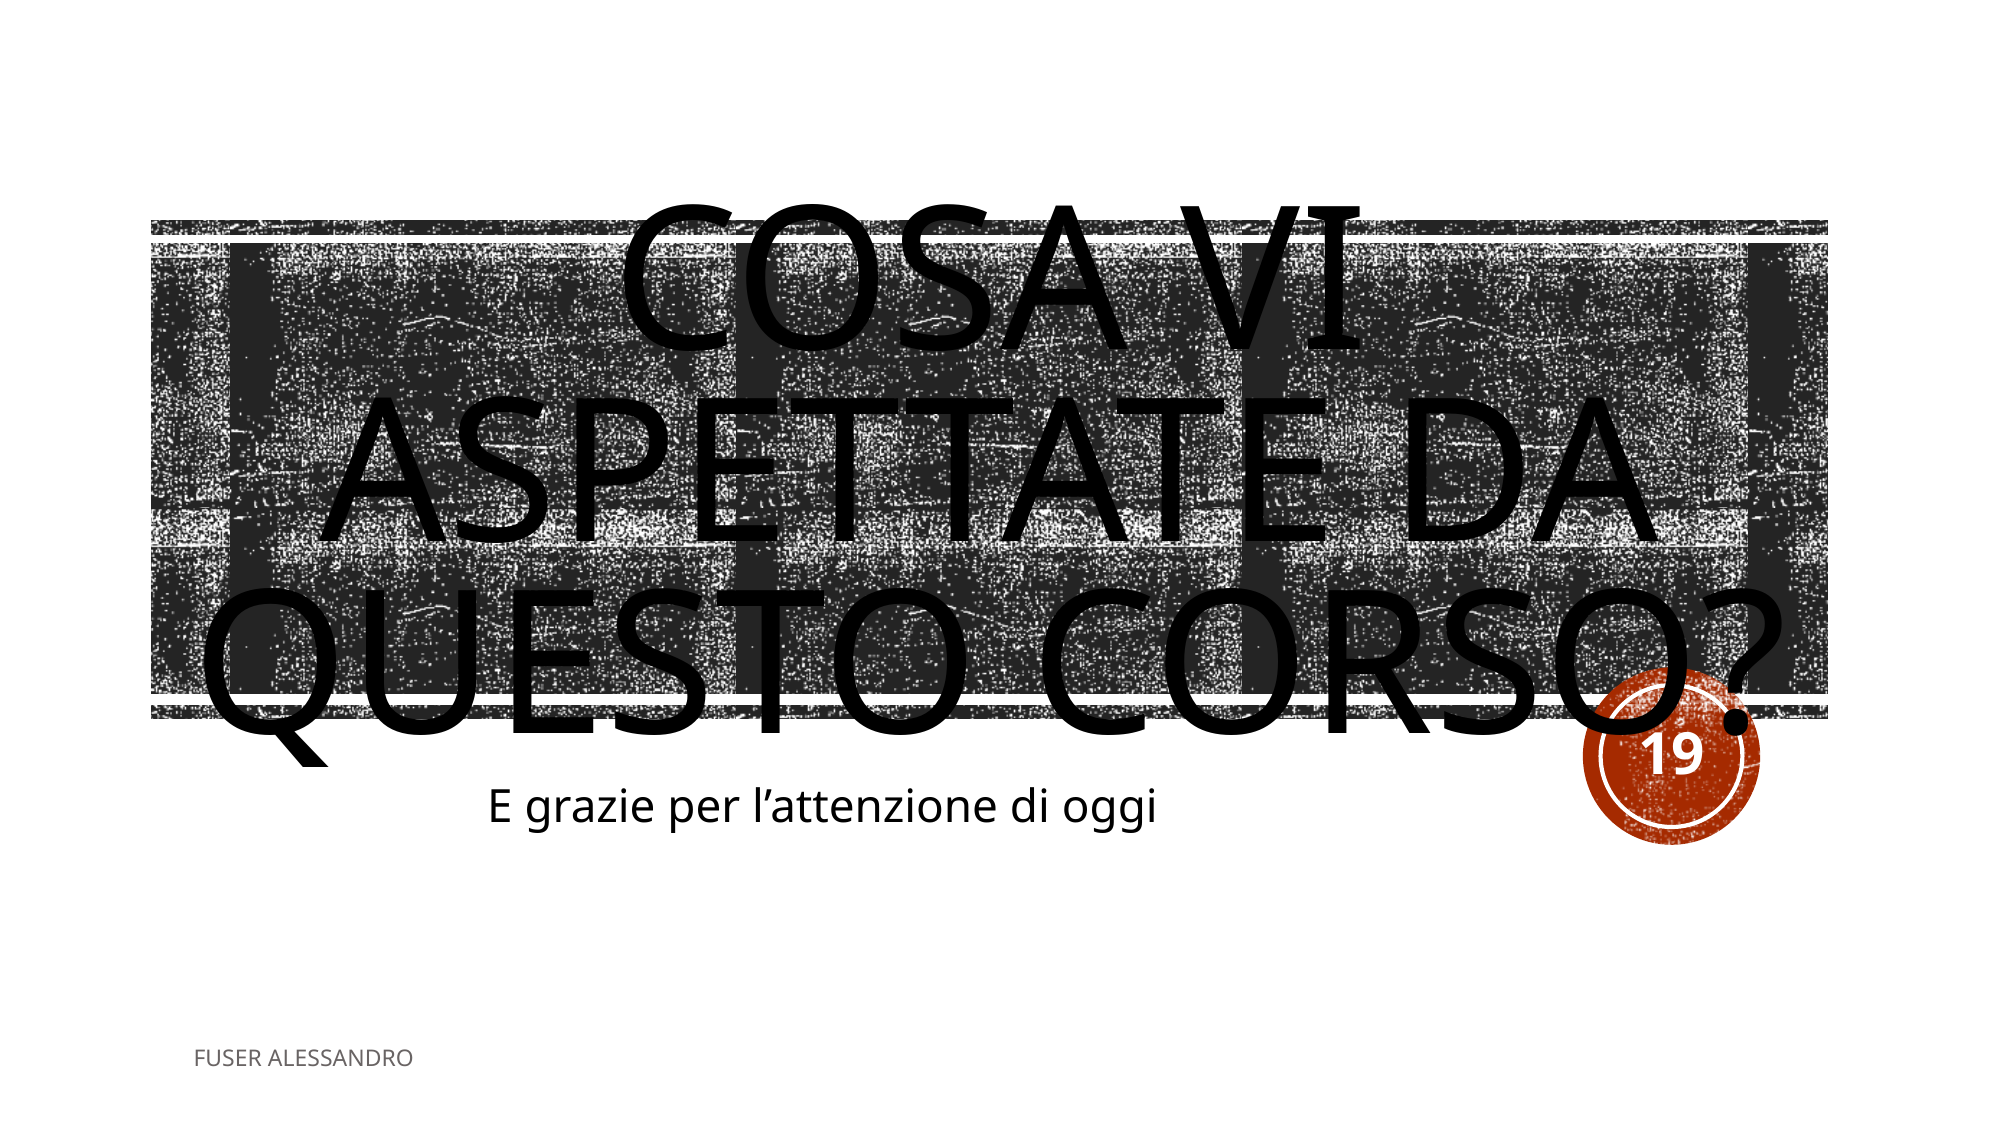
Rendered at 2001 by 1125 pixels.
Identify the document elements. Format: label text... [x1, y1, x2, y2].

title COSA VI ASPETTATE DA QUESTO CORSO? [172, 234, 1808, 733]
slide_number 19 [1573, 703, 1770, 809]
footer FUSER ALESSANDRO [178, 1028, 1217, 1089]
subtitle E grazie per l’attenzione di oggi [175, 720, 1470, 896]
